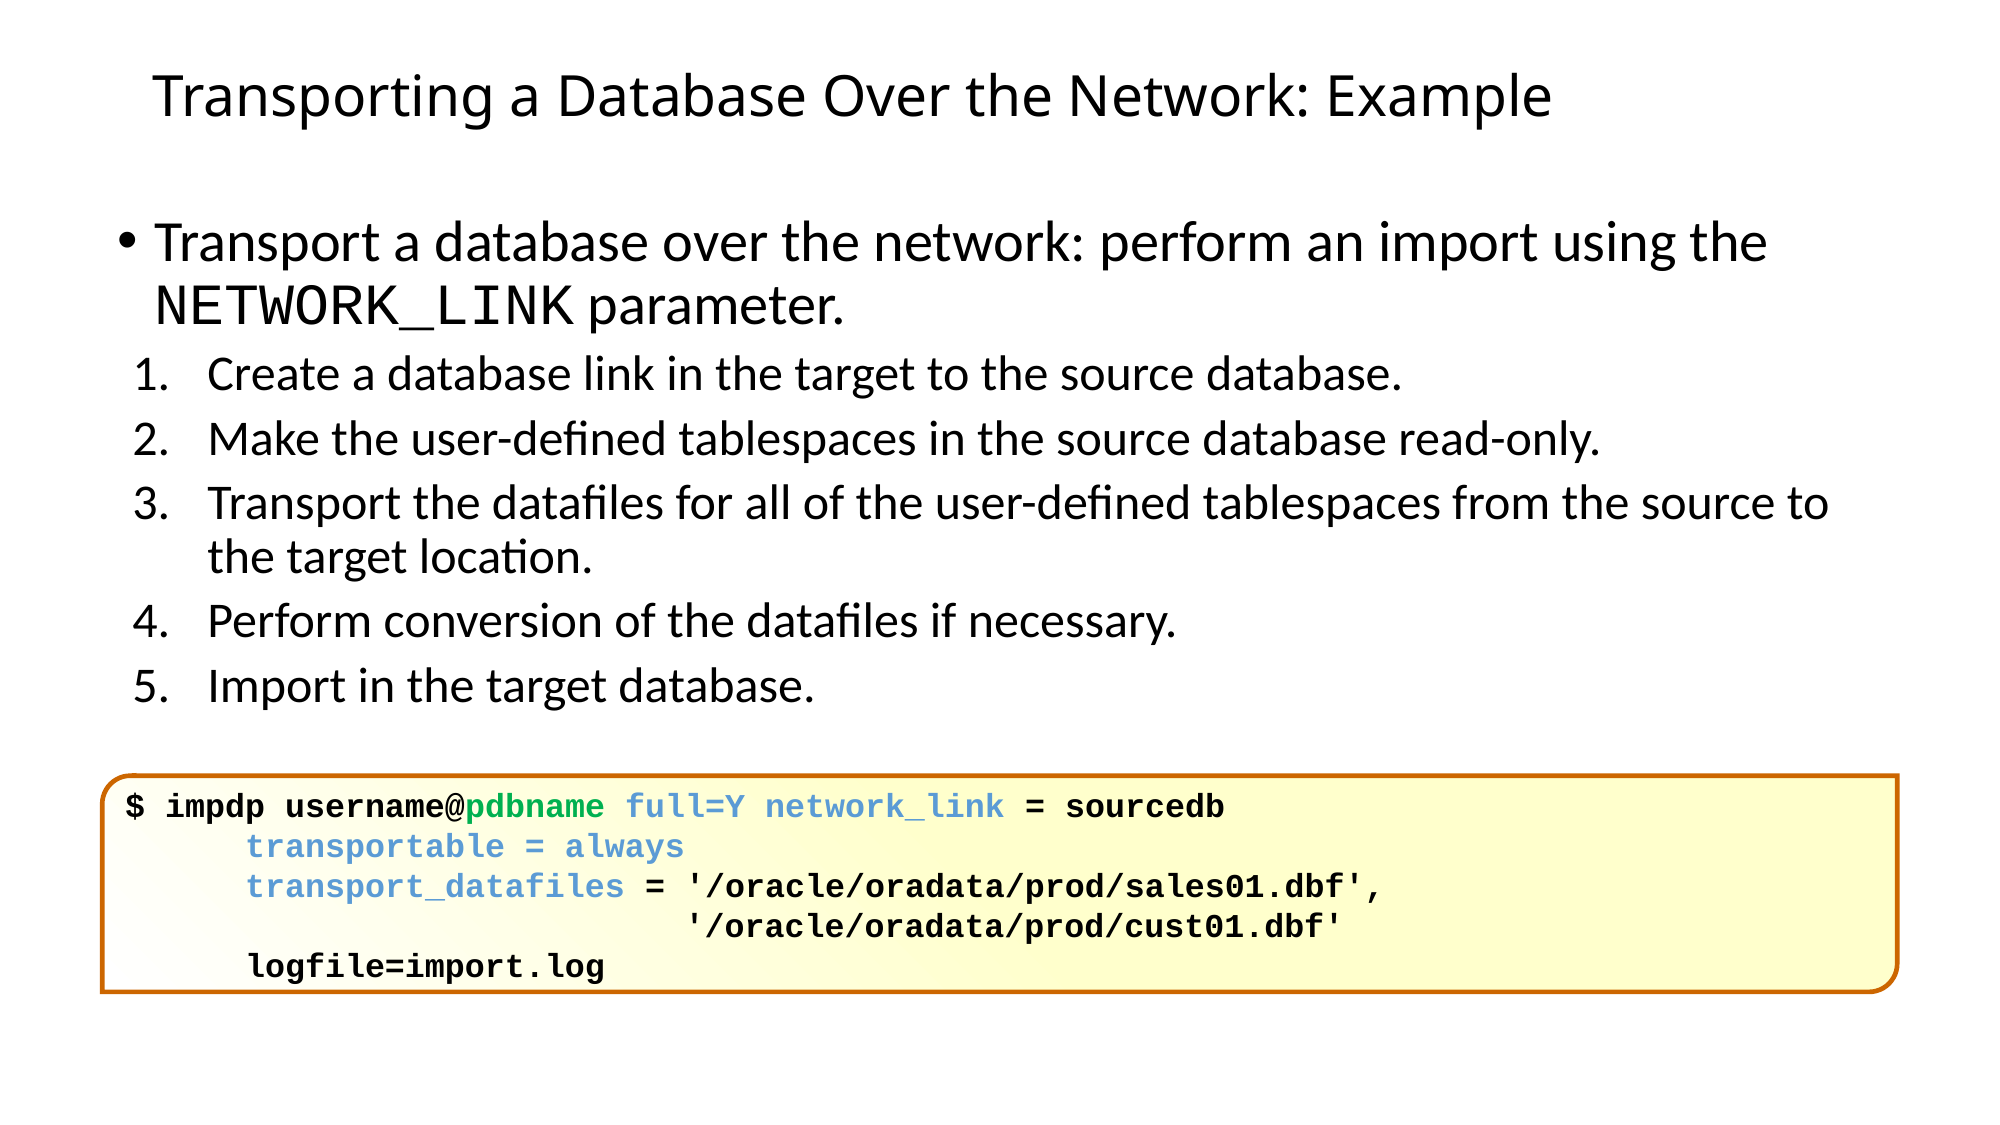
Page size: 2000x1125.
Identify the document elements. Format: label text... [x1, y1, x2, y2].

list Transport a database over the network: perform an import using the NETWORK_LINK parameter. Create a database link in the target to the source database. Make the user-defined tablespaces in the source database read-only. Transport the datafiles for all of the user-defined tablespaces from the source to the target location. Perform conversion of the datafiles if necessary. Import in the target database. [102, 203, 1898, 729]
title Transporting a Database Over the Network: Example [137, 59, 1827, 138]
text_box $ impdp username@pdbname full=Y network_link = sourcedb transportable = always transport_datafiles = '/oracle/oradata/prod/sales01.dbf', '/oracle/oradata/prod/cust01.dbf' logfile=import.log [102, 775, 1898, 992]
